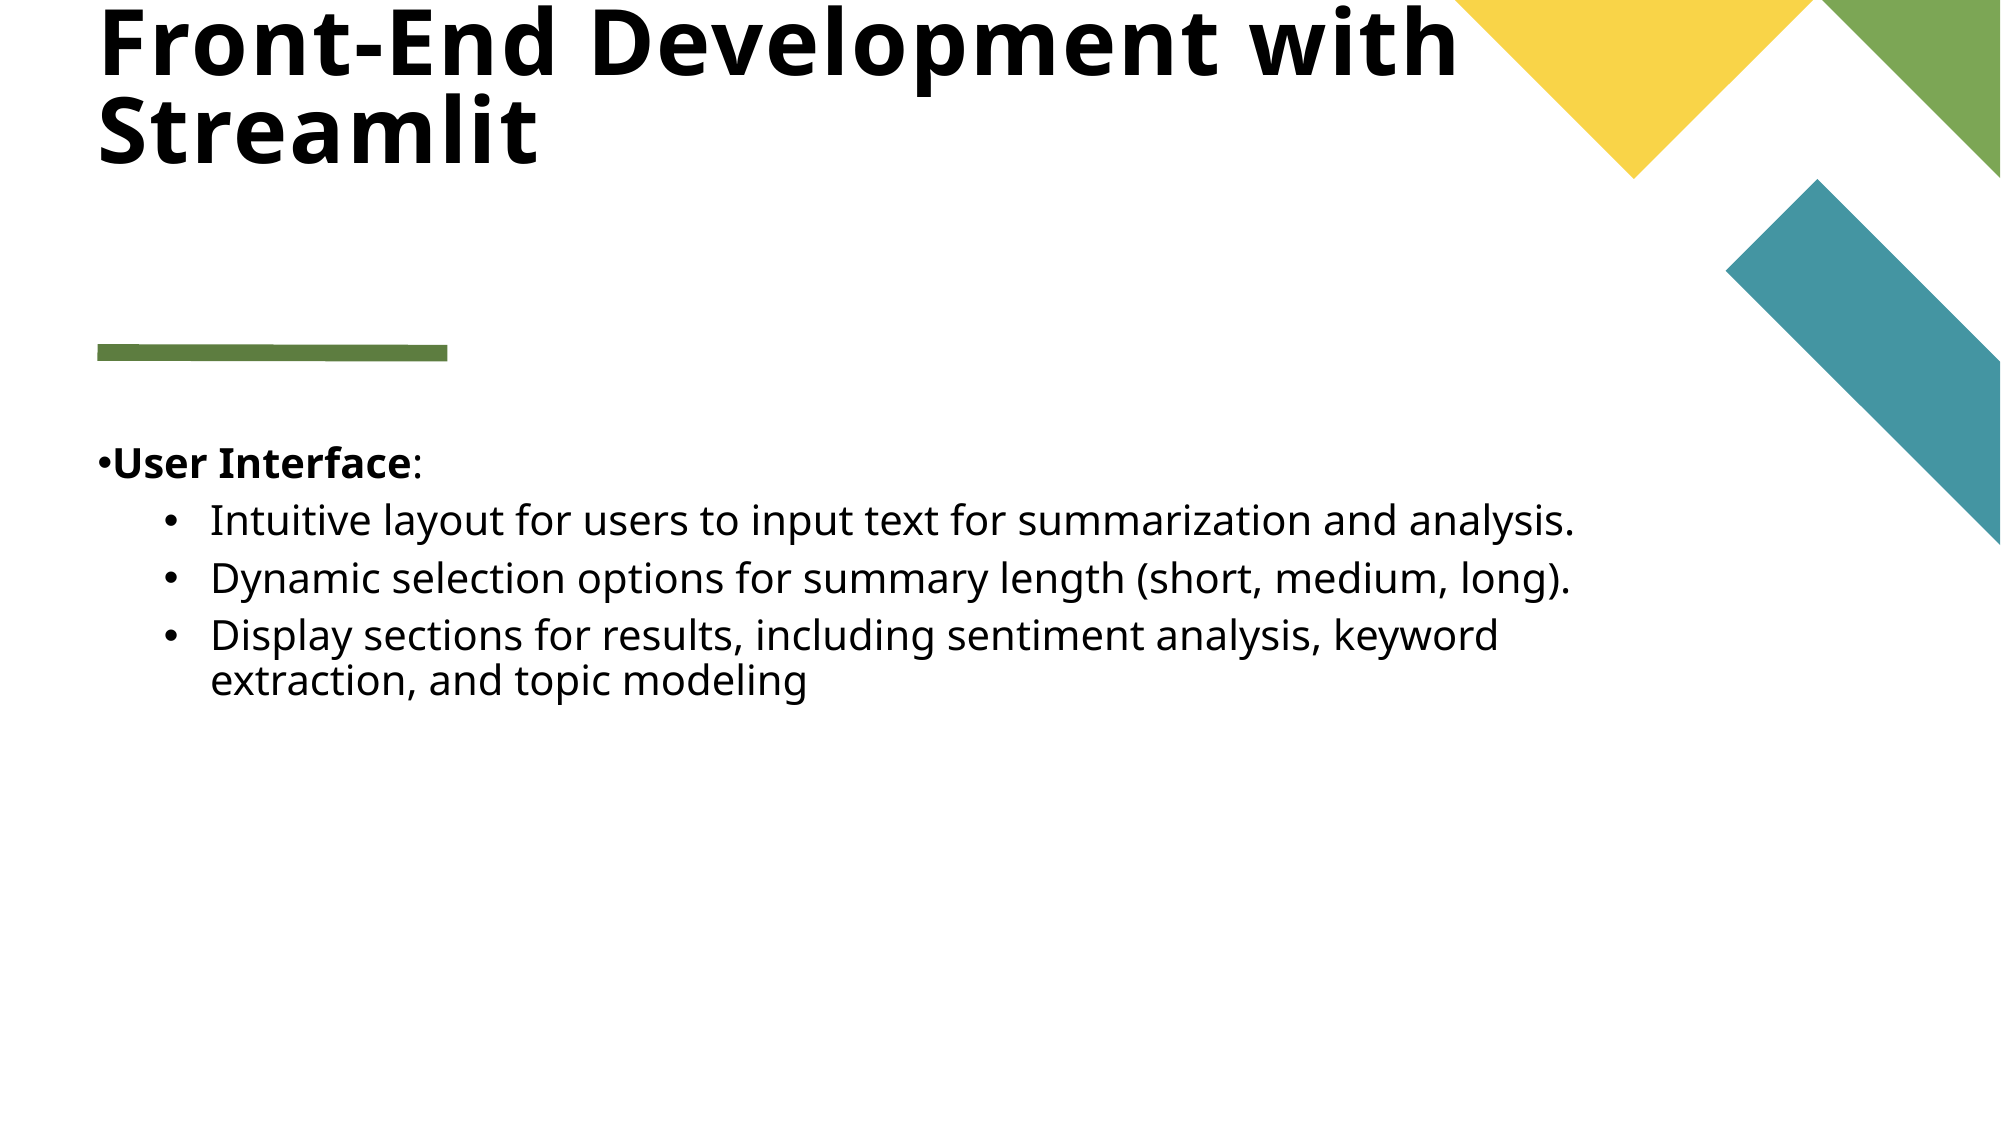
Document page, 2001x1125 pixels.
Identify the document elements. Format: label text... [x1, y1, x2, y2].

title Front-End Development with Streamlit [97, 32, 1898, 291]
list User Interface: Intuitive layout for users to input text for summarization and analysis. Dynamic selection options for summary length (short, medium, long). Display sections for results, including sentiment analysis, keyword extraction, and topic modeling [97, 434, 1687, 1030]
